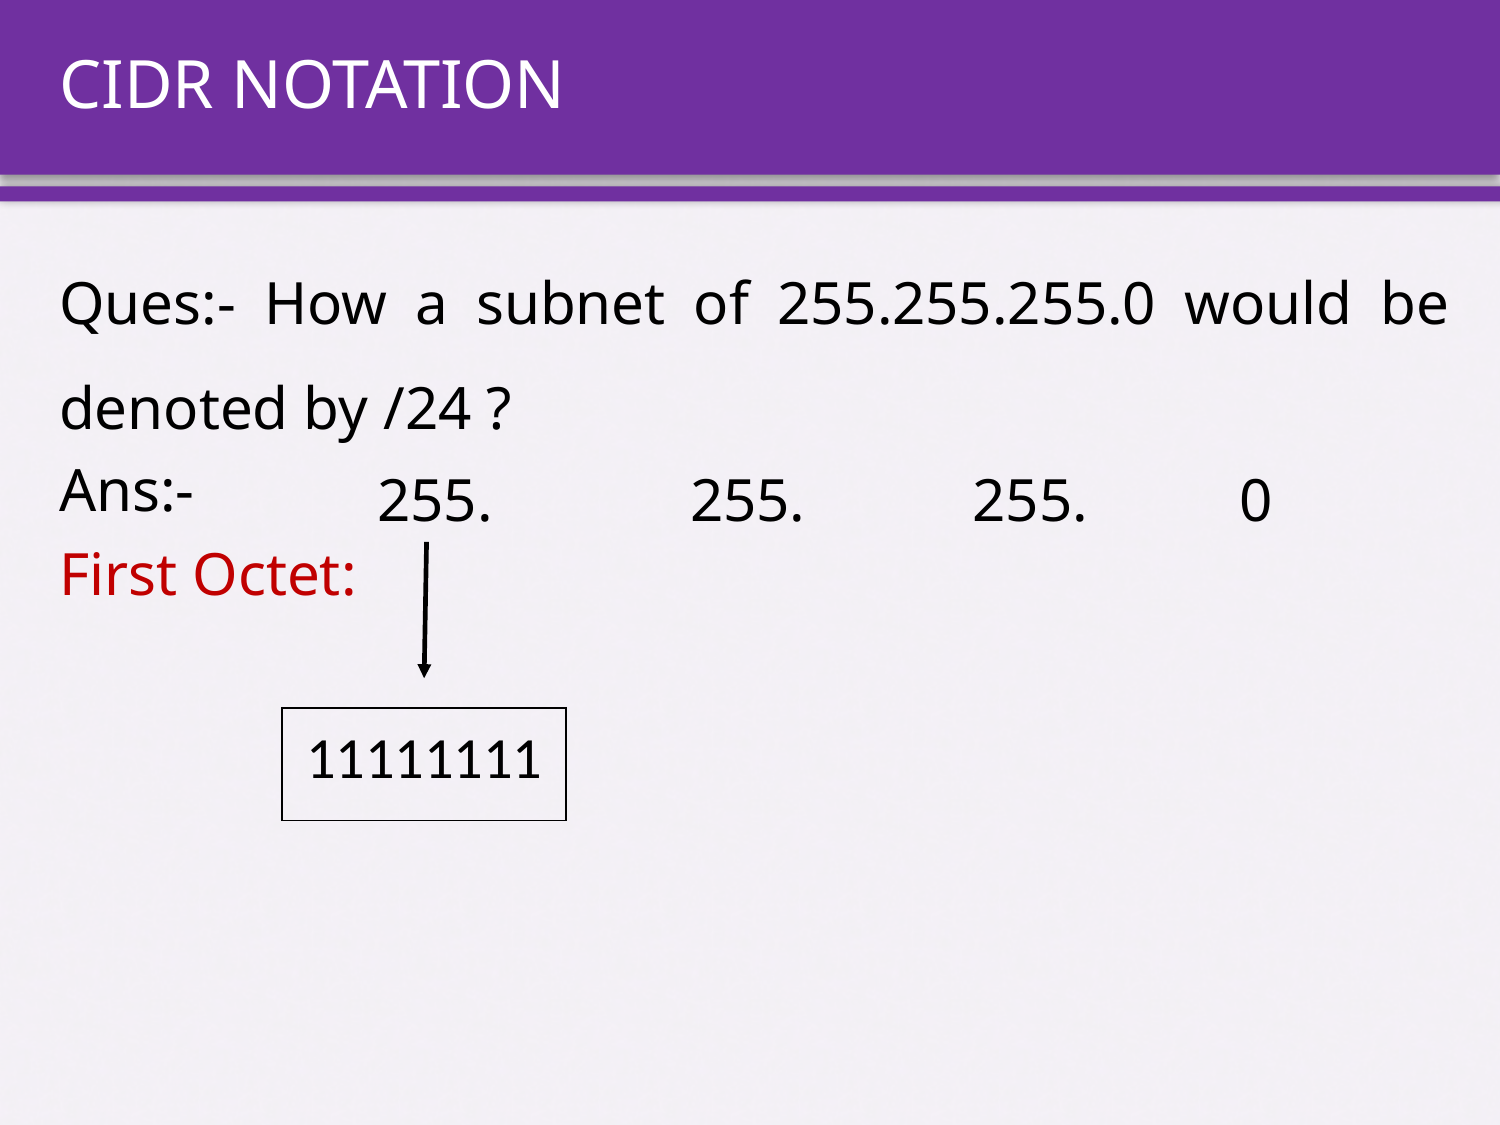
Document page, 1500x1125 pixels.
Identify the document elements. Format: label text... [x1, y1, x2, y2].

title CIDR NOTATION [44, 0, 1464, 175]
list Ques:- How a subnet of 255.255.255.0 would be denoted by /24 ? Ans:- First Octet: [44, 223, 1464, 1043]
table_header 11111111 [283, 709, 565, 820]
text_box 255. 255. 255. 0 [362, 456, 1290, 541]
